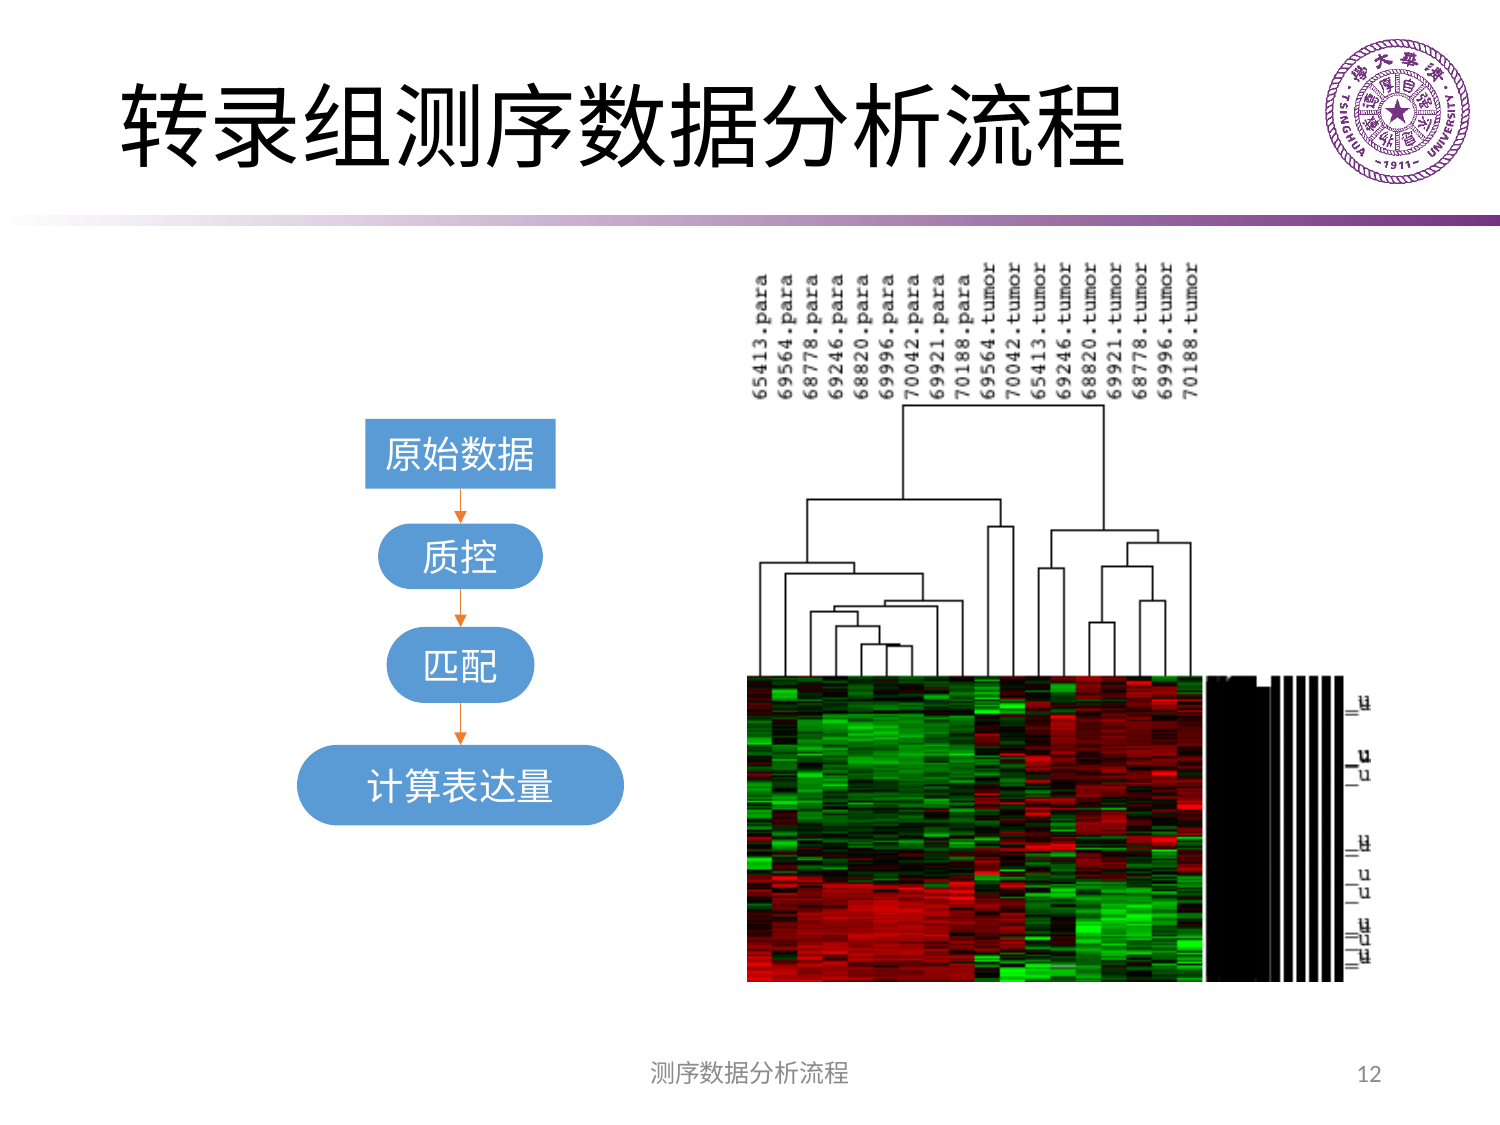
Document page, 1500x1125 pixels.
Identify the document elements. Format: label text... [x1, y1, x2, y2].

slide_number 12 [1059, 1042, 1397, 1103]
footer 测序数据分析流程 [496, 1042, 1004, 1103]
picture [1323, 38, 1471, 185]
title 转录组测序数据分析流程 [103, 59, 1397, 202]
picture [747, 262, 1371, 982]
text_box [296, 418, 625, 826]
